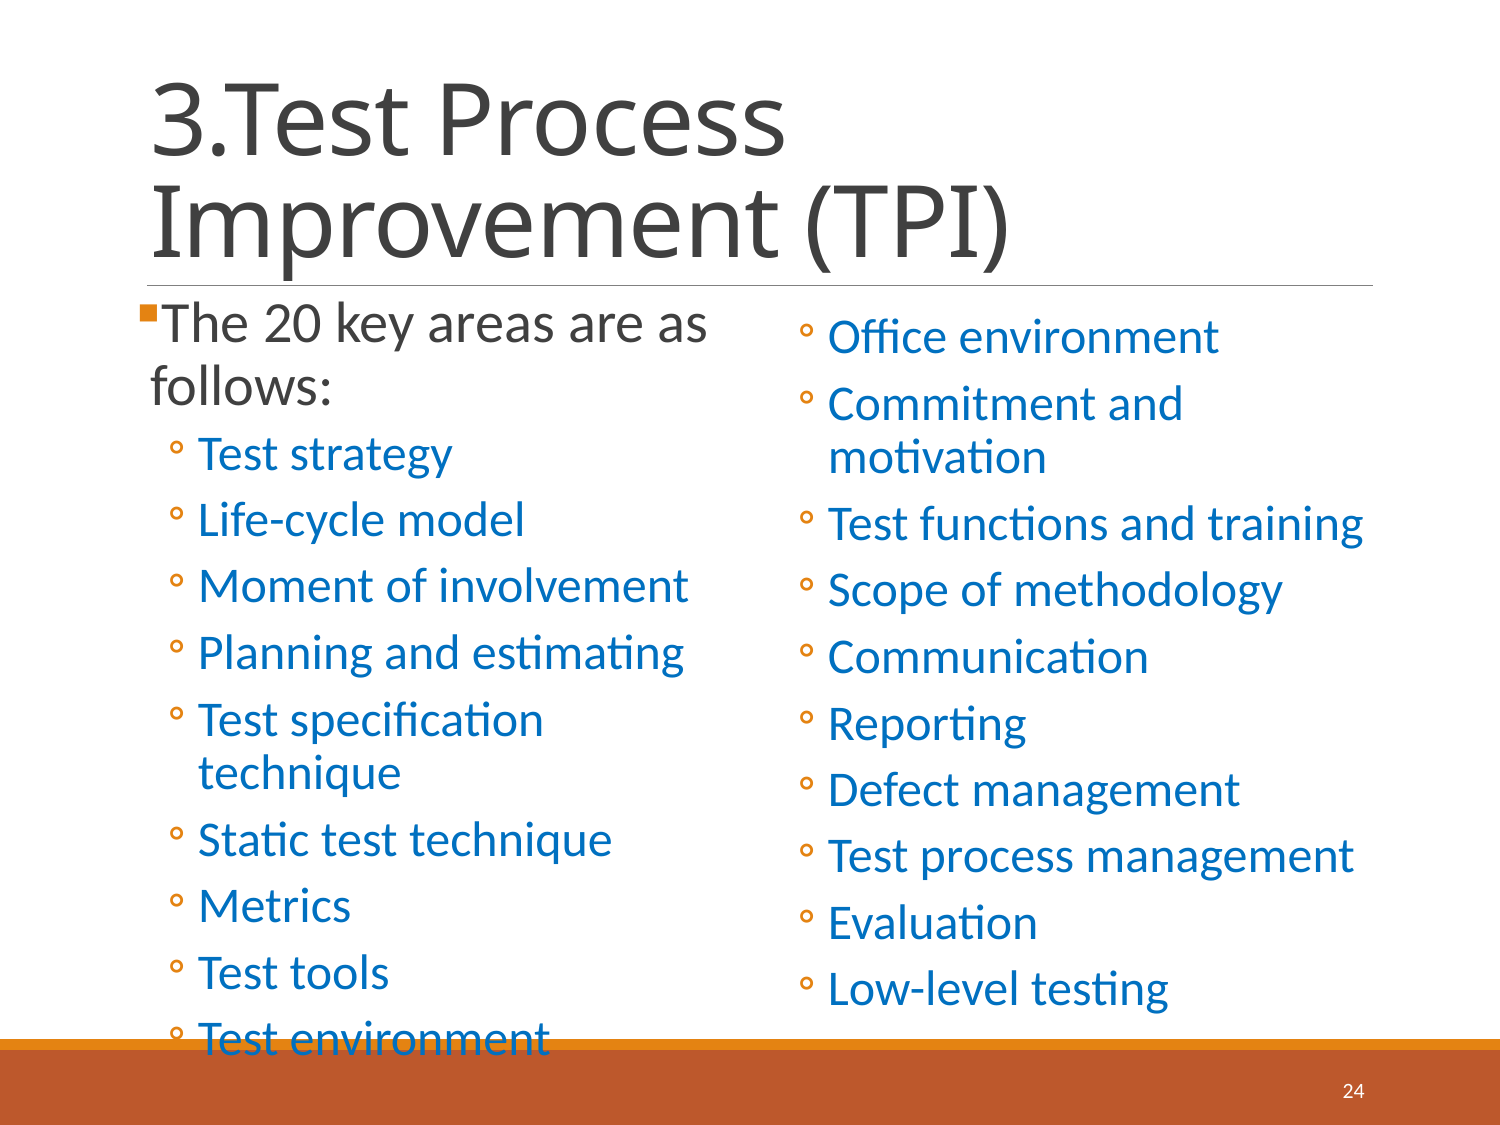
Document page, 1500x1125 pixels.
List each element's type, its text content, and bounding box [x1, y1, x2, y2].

list The 20 key areas are as follows: Test strategy Life-cycle model Moment of involvement Planning and estimating Test specification technique Static test technique Metrics Test tools Test environment [135, 285, 743, 945]
title 3.Test Process Improvement (TPI) [135, 47, 1373, 285]
list Office environment Commitment and motivation Test functions and training Scope of methodology Communication Reporting Defect management Test process management Evaluation Low-level testing [765, 302, 1373, 963]
slide_number 24 [1218, 1059, 1380, 1120]
